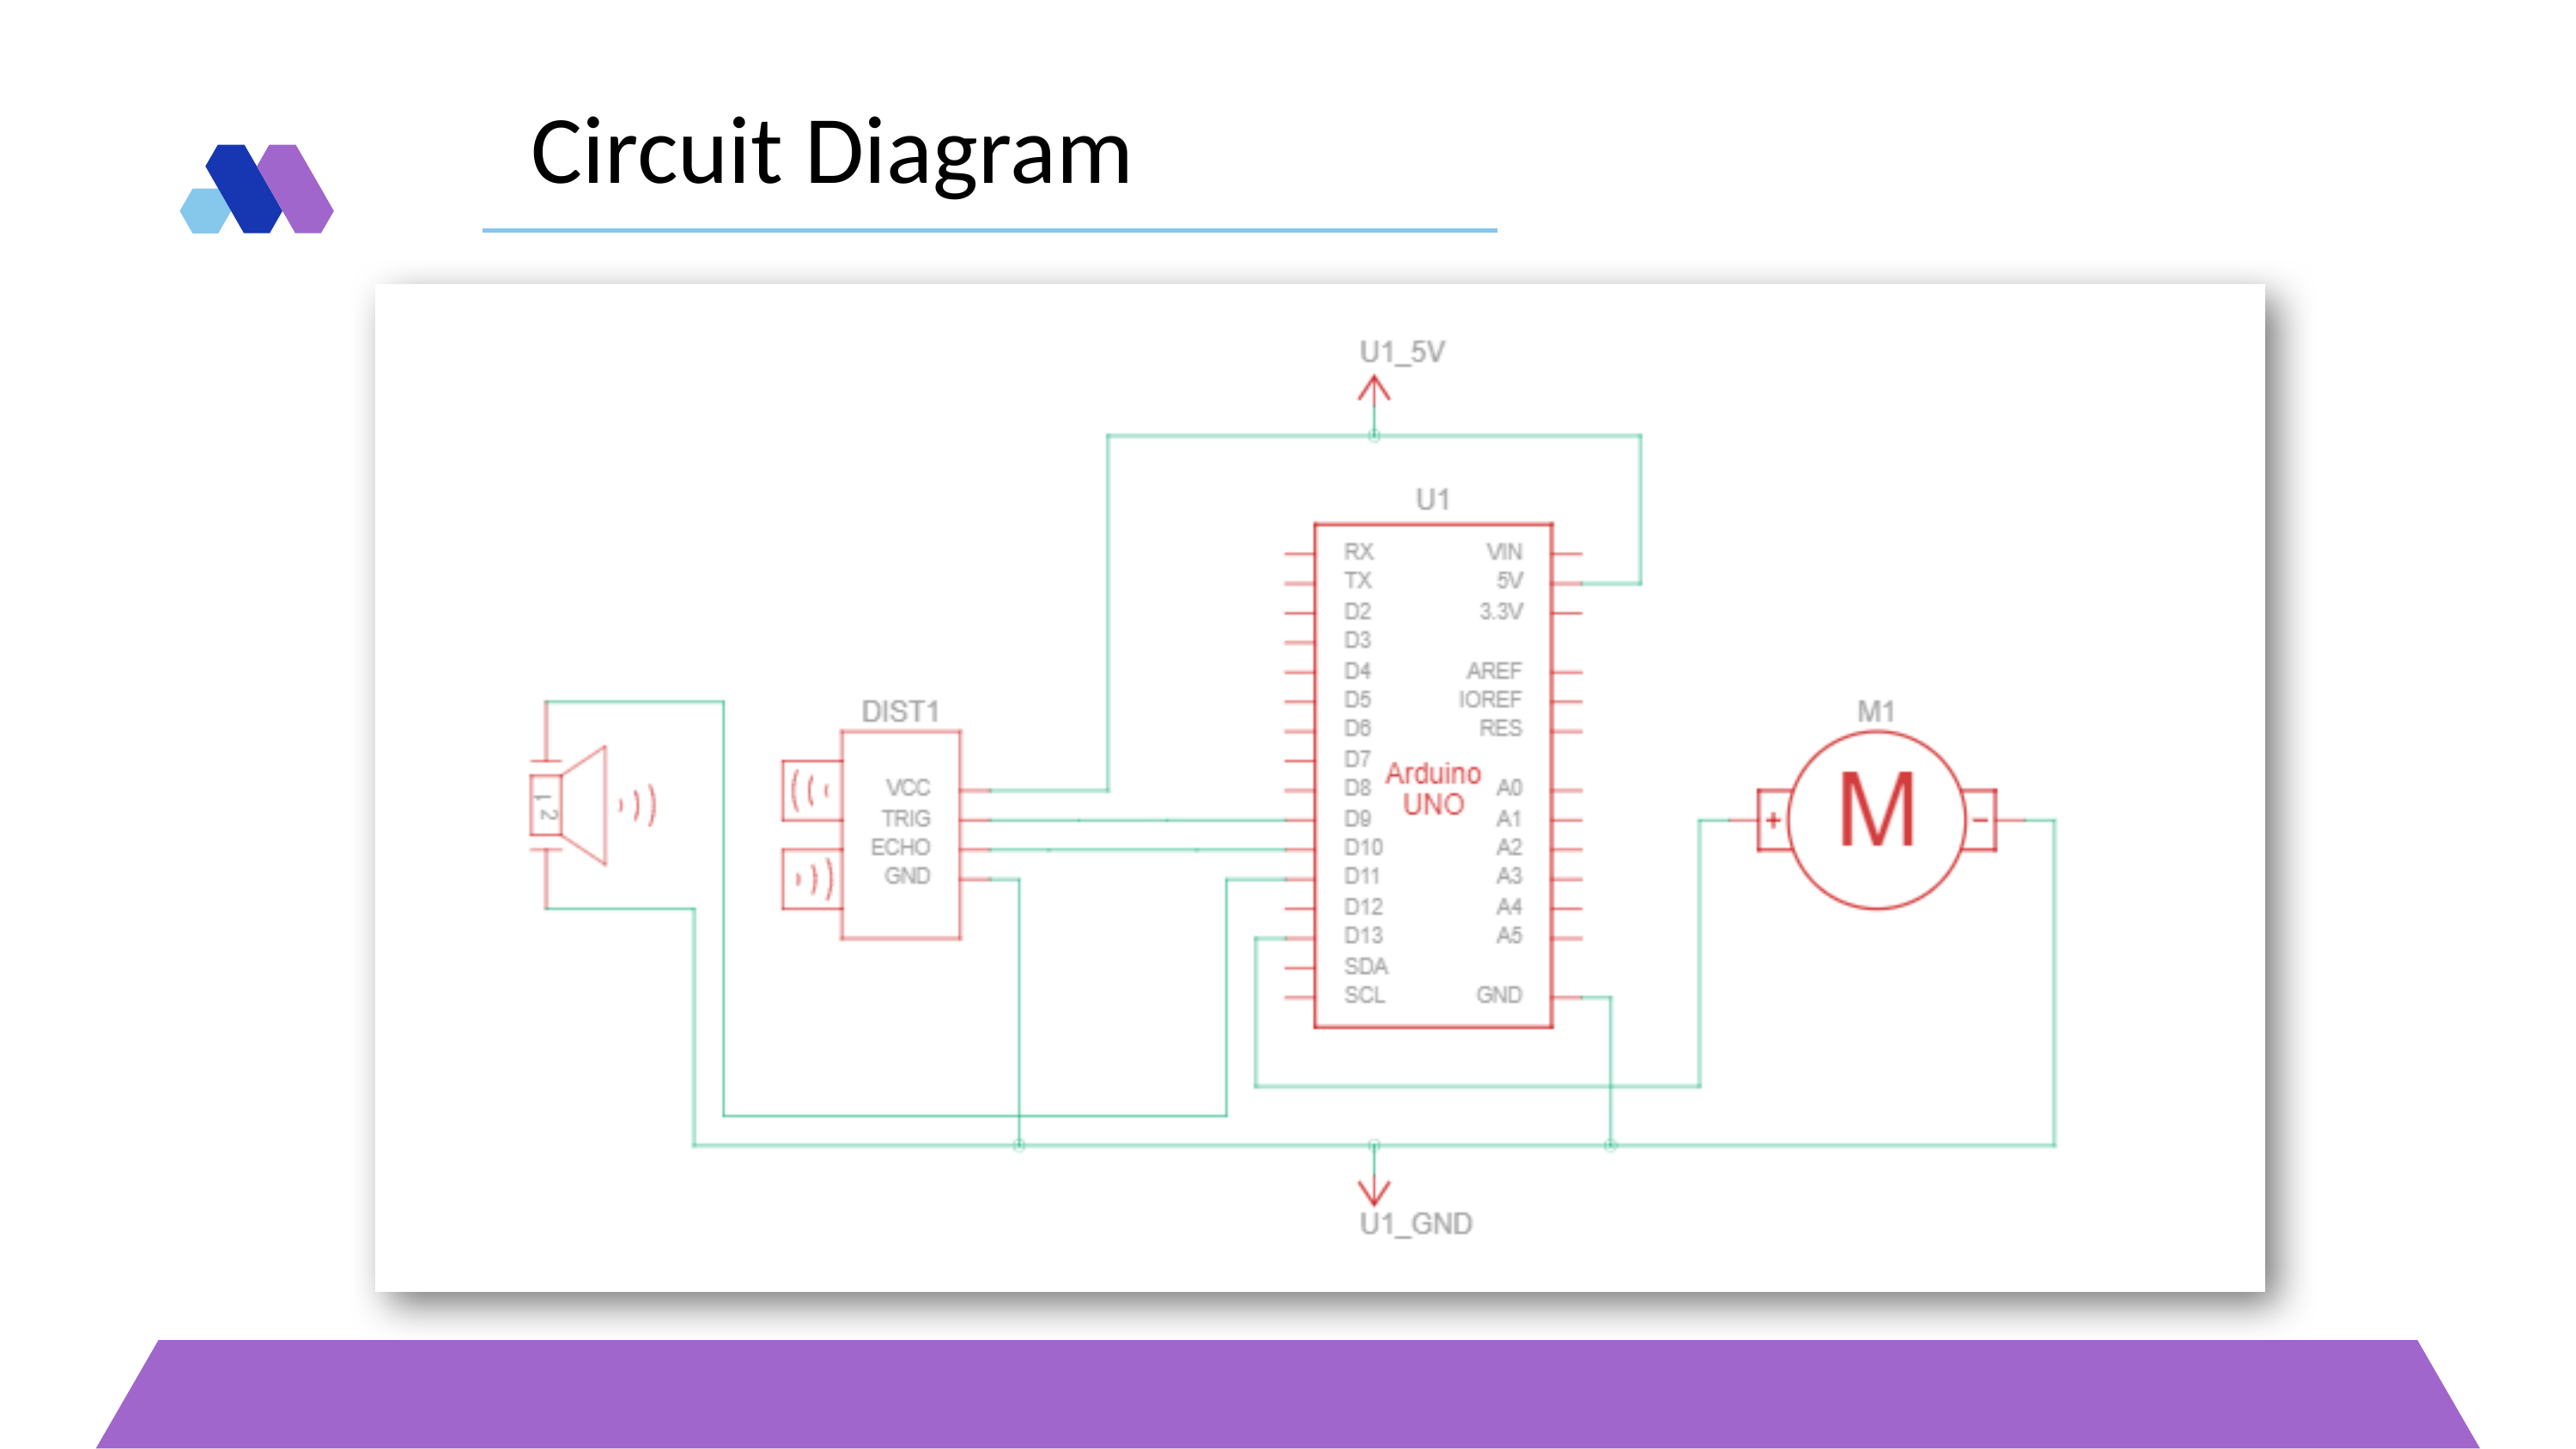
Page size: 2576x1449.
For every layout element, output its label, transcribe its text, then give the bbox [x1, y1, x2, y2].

text_box Circuit Diagram [519, 80, 1147, 209]
picture [375, 283, 2265, 1292]
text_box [179, 144, 335, 234]
text_box [95, 1340, 2481, 1449]
